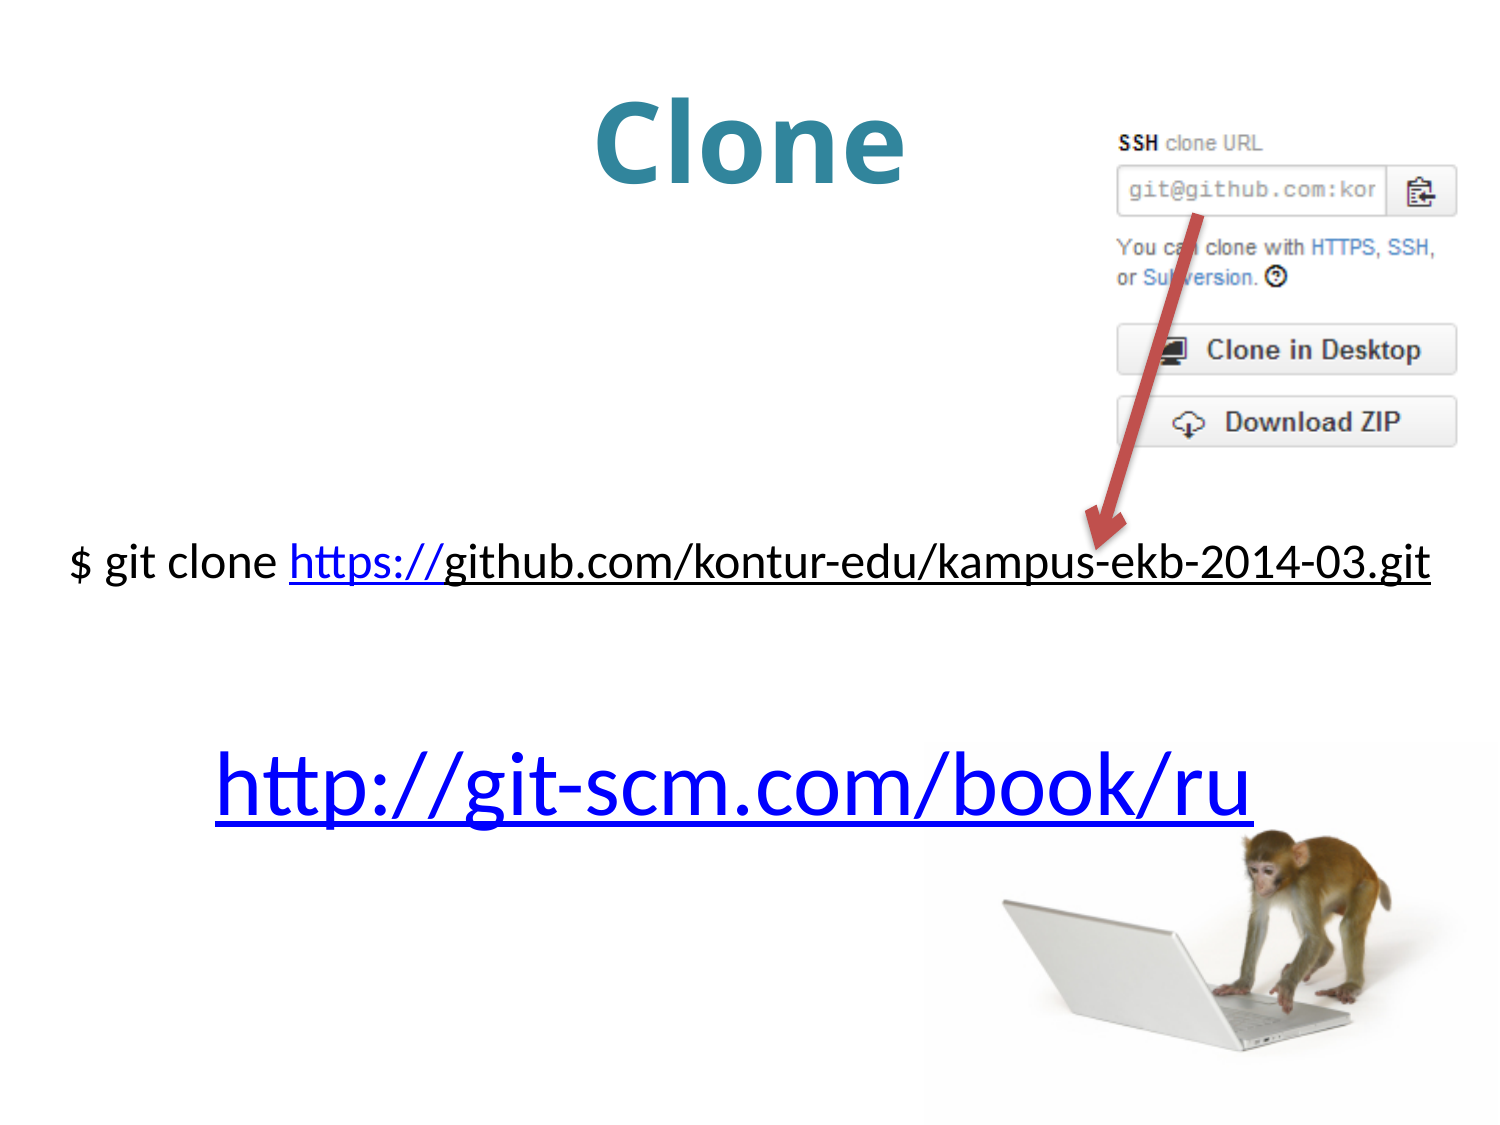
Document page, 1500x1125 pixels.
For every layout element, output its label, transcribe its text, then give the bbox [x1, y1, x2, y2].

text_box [1095, 213, 1199, 551]
title Clone [75, 45, 1425, 233]
picture [923, 741, 1498, 1125]
text_box http://git-scm.com/book/ru [199, 715, 1269, 841]
text_box $ git clone https://github.com/kontur-edu/kampus-ekb-2014-03.git [53, 402, 1457, 698]
picture [1095, 118, 1493, 486]
